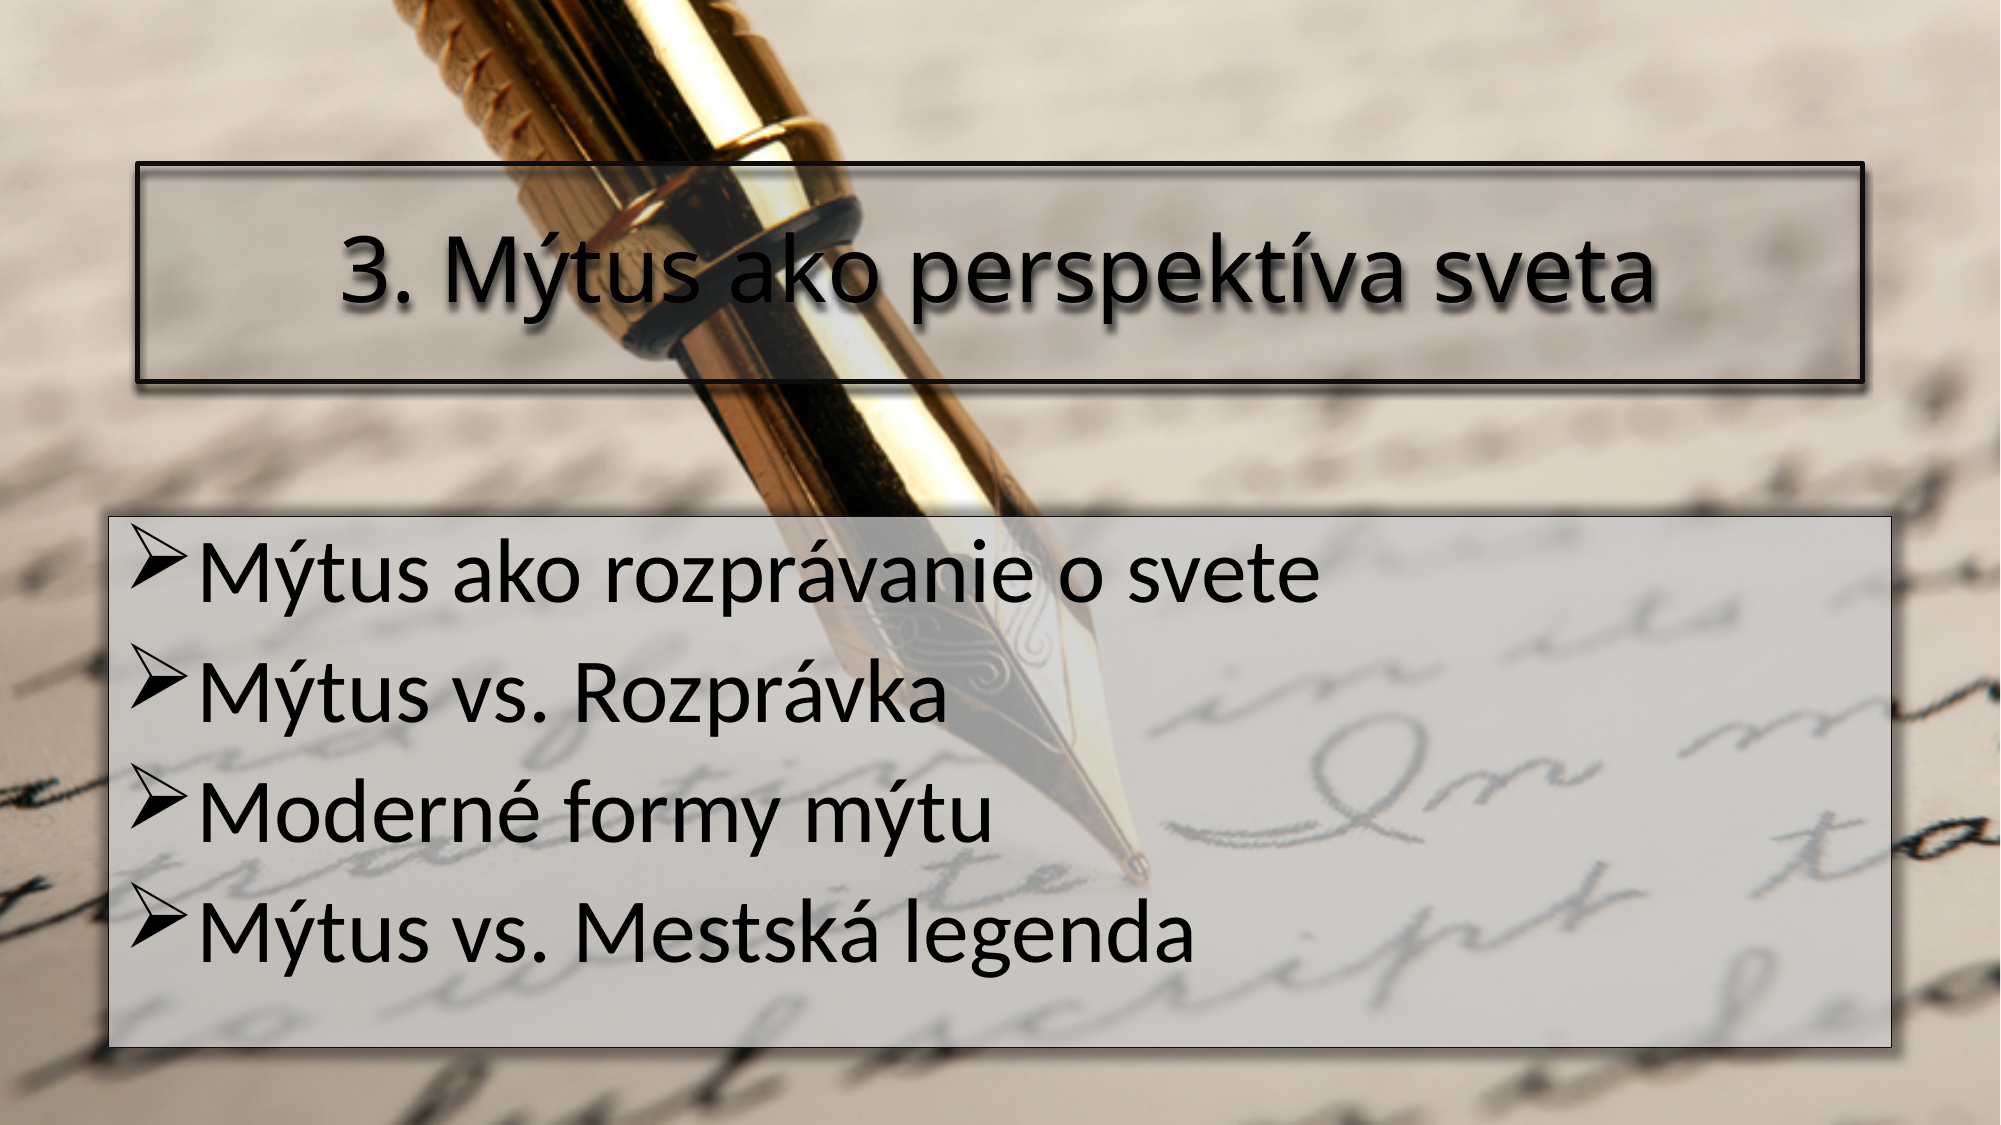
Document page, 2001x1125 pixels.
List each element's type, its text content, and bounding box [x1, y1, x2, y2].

picture [0, 0, 2001, 1125]
text_box 3. Mýtus ako perspektíva sveta [137, 163, 1863, 382]
text_box Mýtus ako rozprávanie o svete Mýtus vs. Rozprávka Moderné formy mýtu Mýtus vs. Mestská legenda [108, 516, 1892, 1048]
